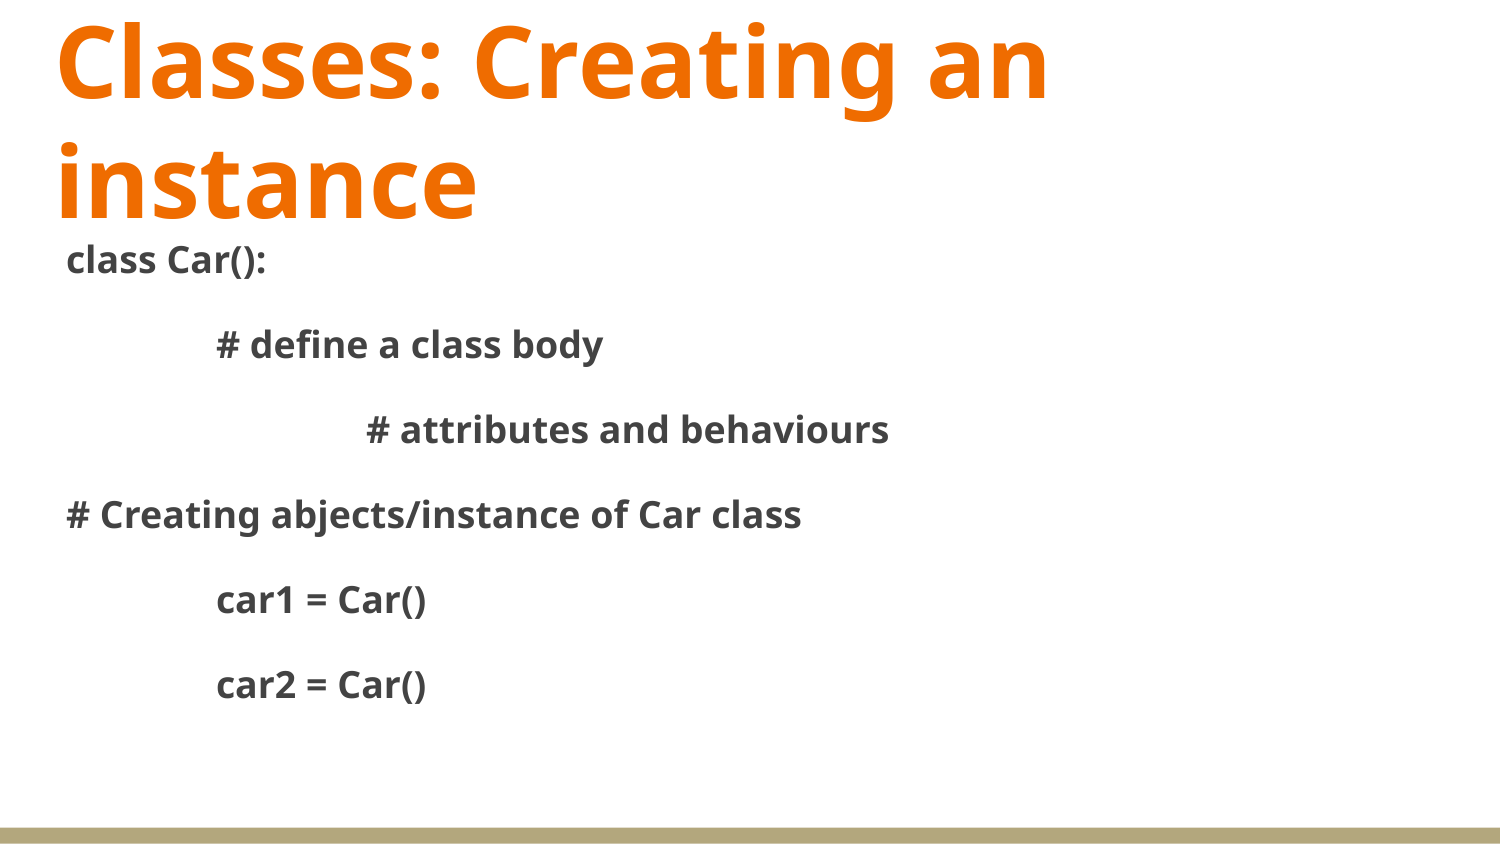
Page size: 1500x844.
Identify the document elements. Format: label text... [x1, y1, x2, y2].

title Classes: Creating an instance [39, 35, 1095, 202]
list class Car(): # define a class body # attributes and behaviours # Creating abjects/instance of Car class car1 = Car() car2 = Car() [51, 214, 1449, 829]
